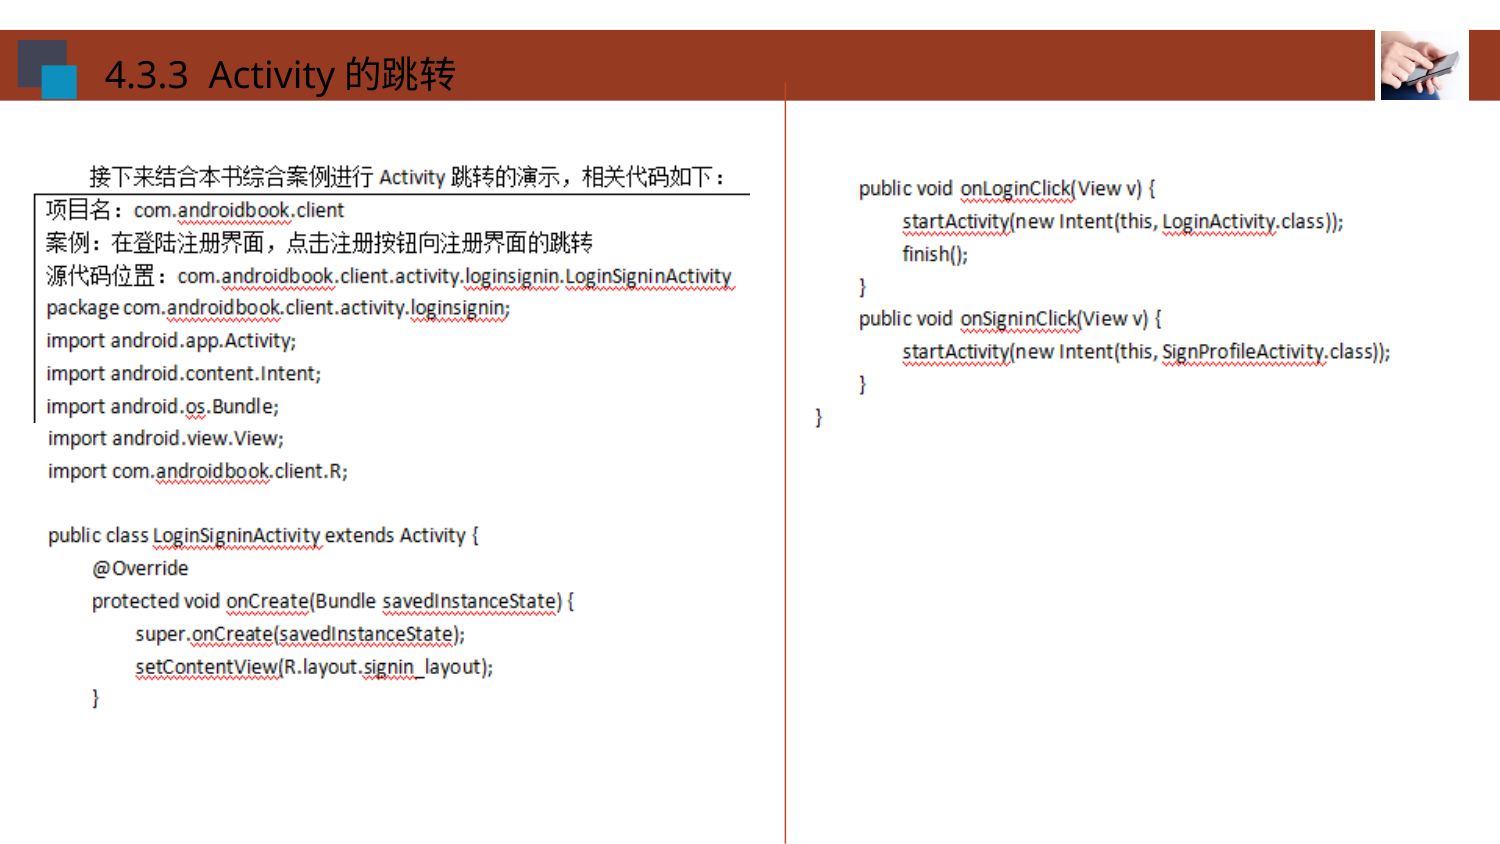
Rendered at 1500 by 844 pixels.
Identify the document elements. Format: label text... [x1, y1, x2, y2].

picture [31, 164, 750, 423]
text_box 4.3.3 Activity的跳转 [89, 43, 472, 104]
picture [809, 172, 1441, 434]
picture [1381, 31, 1463, 100]
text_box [17, 40, 77, 100]
picture [42, 425, 600, 721]
